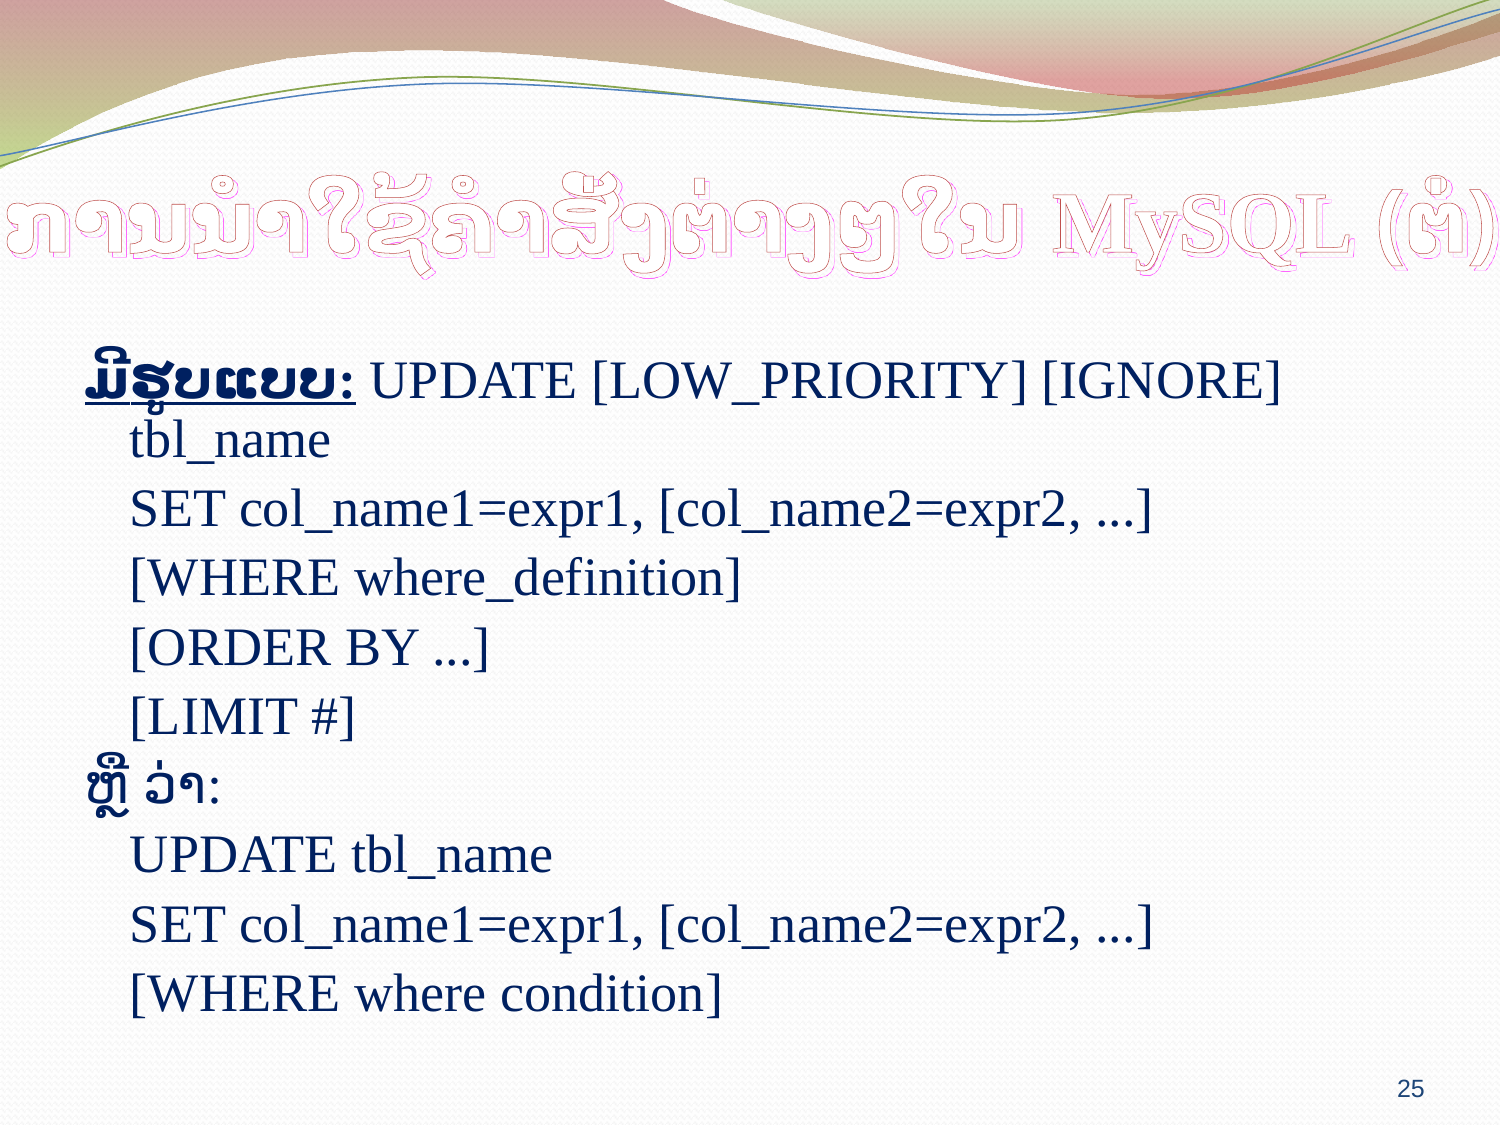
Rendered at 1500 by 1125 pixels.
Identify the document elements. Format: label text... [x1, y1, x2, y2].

slide_number 25 [1299, 1042, 1425, 1103]
list ມີຮູບແບບ: UPDATE [LOW_PRIORITY] [IGNORE] tbl_name SET col_name1=expr1, [col_name2=expr2, ...] [WHERE where_definition] [ORDER BY ...] [LIMIT #] ຫຼື ວ່າ: UPDATE tbl_name SET col_name1=expr1, [col_name2=expr2, ...] [WHERE where condition] [70, 344, 1496, 1079]
title ການນຳໃຊ້ຄຳສັ່ງຕ່າງໆໃນ MySQL (ຕໍ່) [0, 82, 1500, 270]
